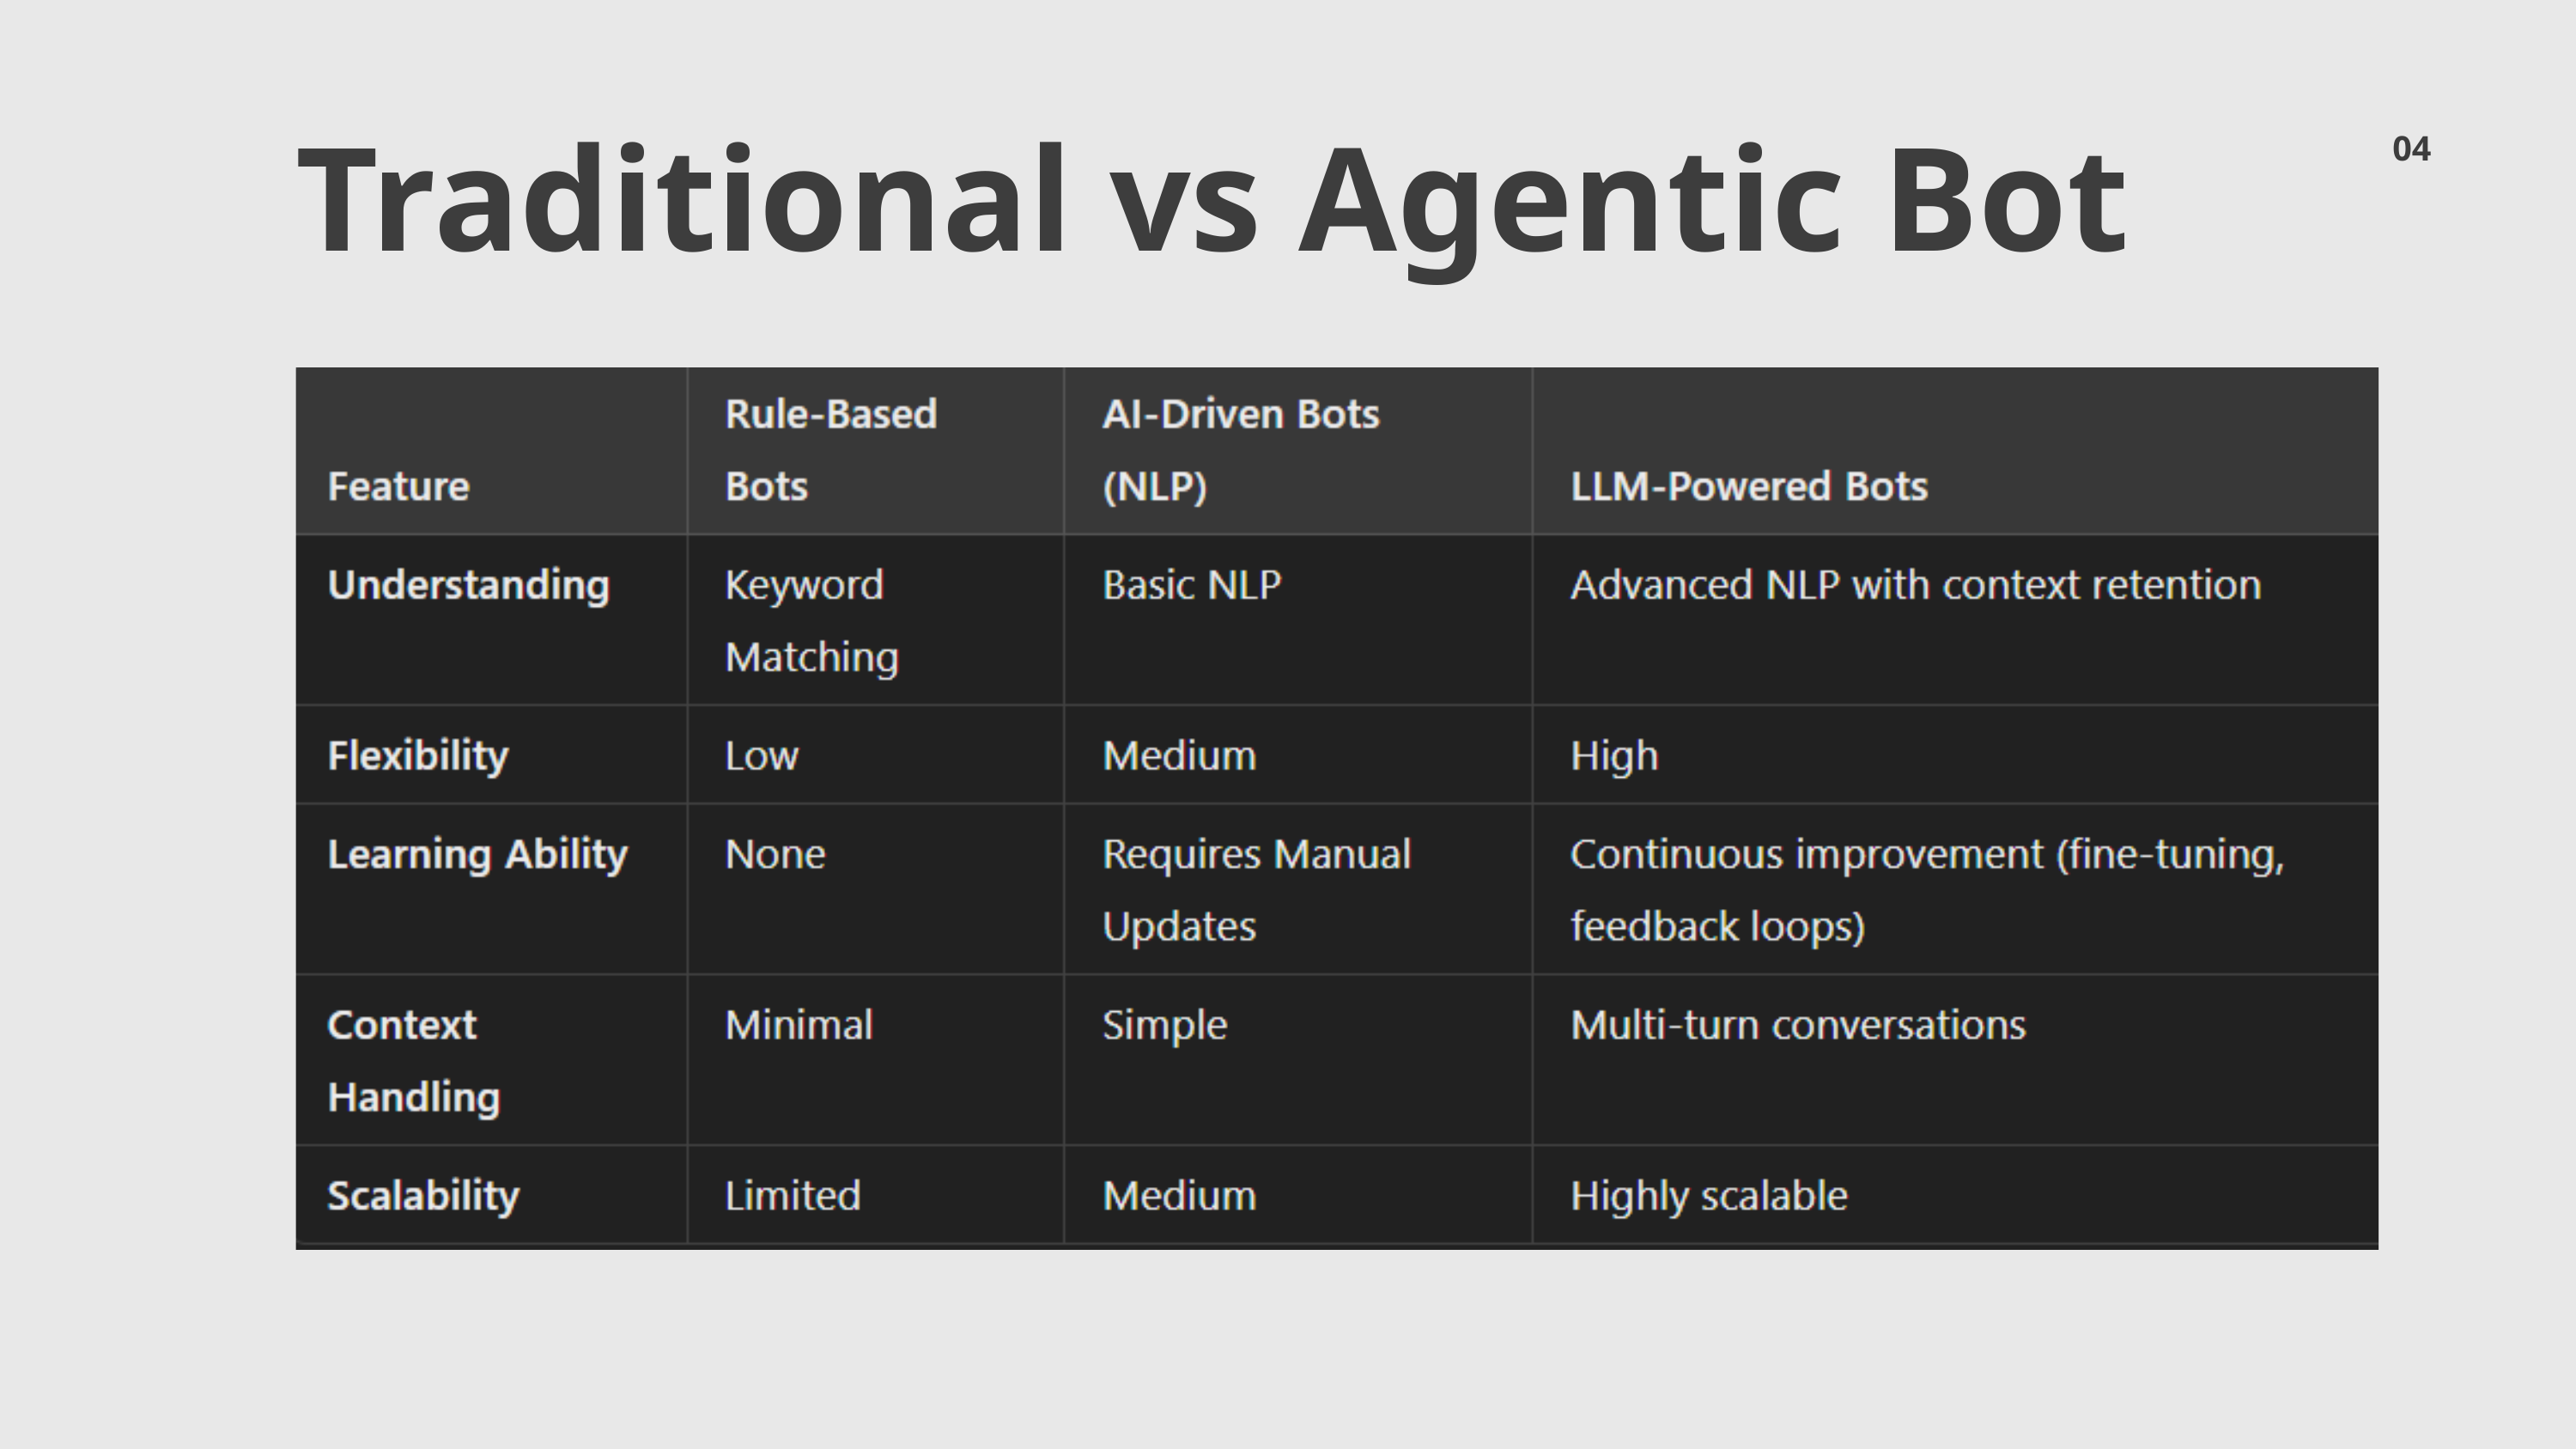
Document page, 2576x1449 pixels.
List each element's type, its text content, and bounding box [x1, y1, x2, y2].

text_box Traditional vs Agentic Bot [295, 107, 2281, 280]
text_box [295, 367, 2379, 1250]
text_box 04 [2379, 116, 2432, 167]
